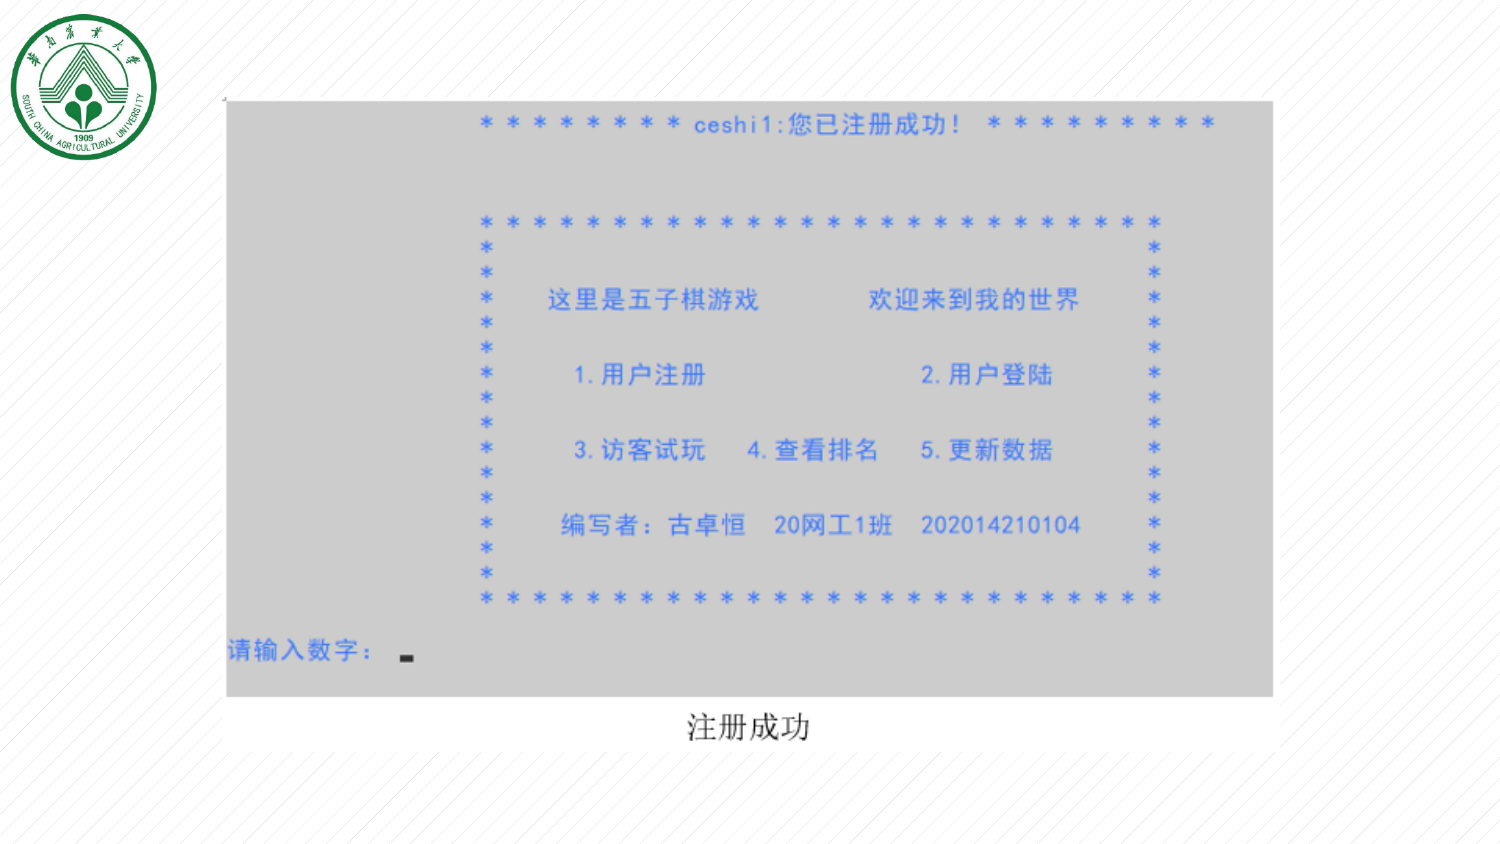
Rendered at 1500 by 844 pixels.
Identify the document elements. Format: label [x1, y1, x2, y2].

picture [8, 14, 158, 164]
picture [222, 97, 1281, 752]
